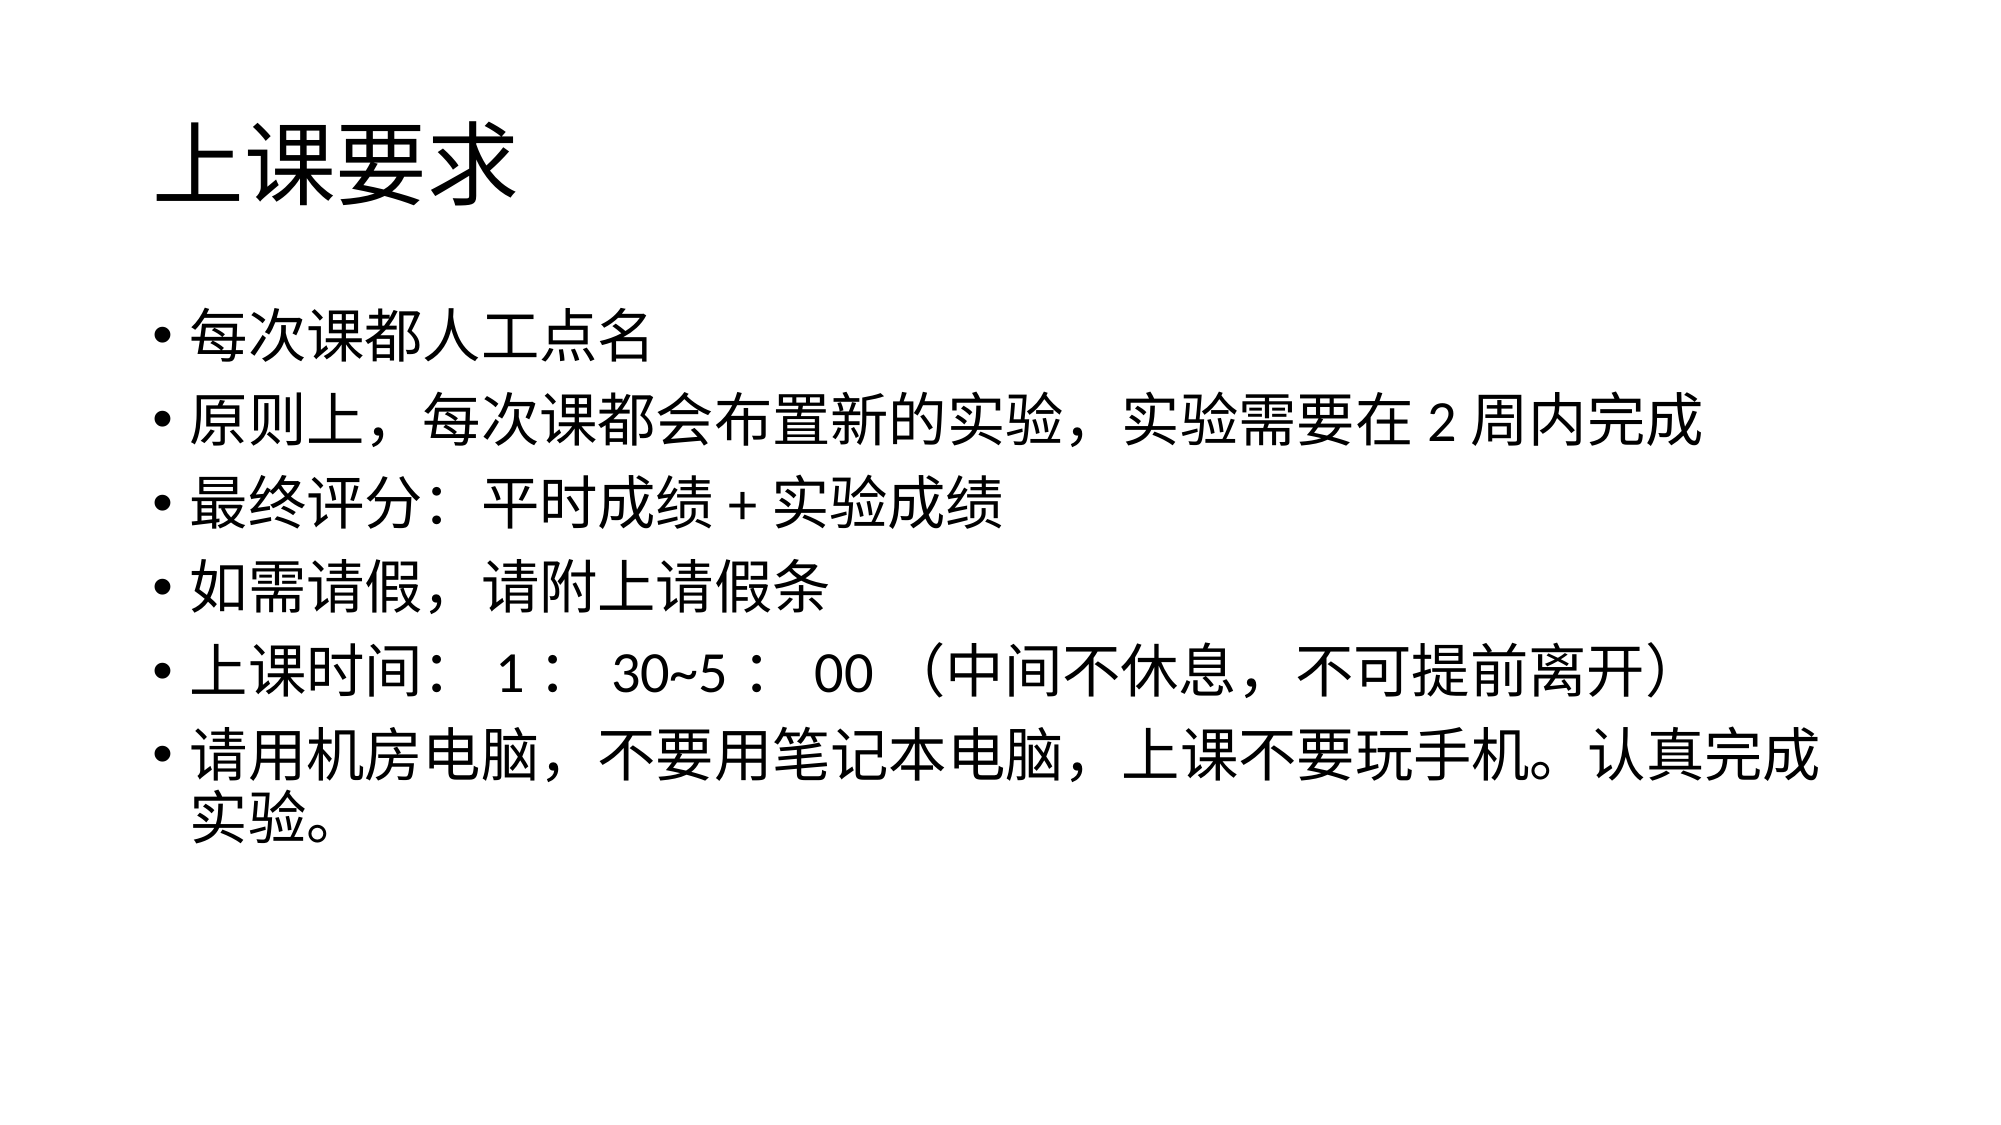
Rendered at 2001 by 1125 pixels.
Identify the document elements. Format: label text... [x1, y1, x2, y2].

list 每次课都人工点名 原则上，每次课都会布置新的实验，实验需要在2周内完成 最终评分：平时成绩+实验成绩 如需请假，请附上请假条 上课时间：1：30~5：00（中间不休息，不可提前离开） 请用机房电脑，不要用笔记本电脑，上课不要玩手机。认真完成实验。 [137, 299, 1863, 1014]
title 上课要求 [137, 59, 1863, 278]
